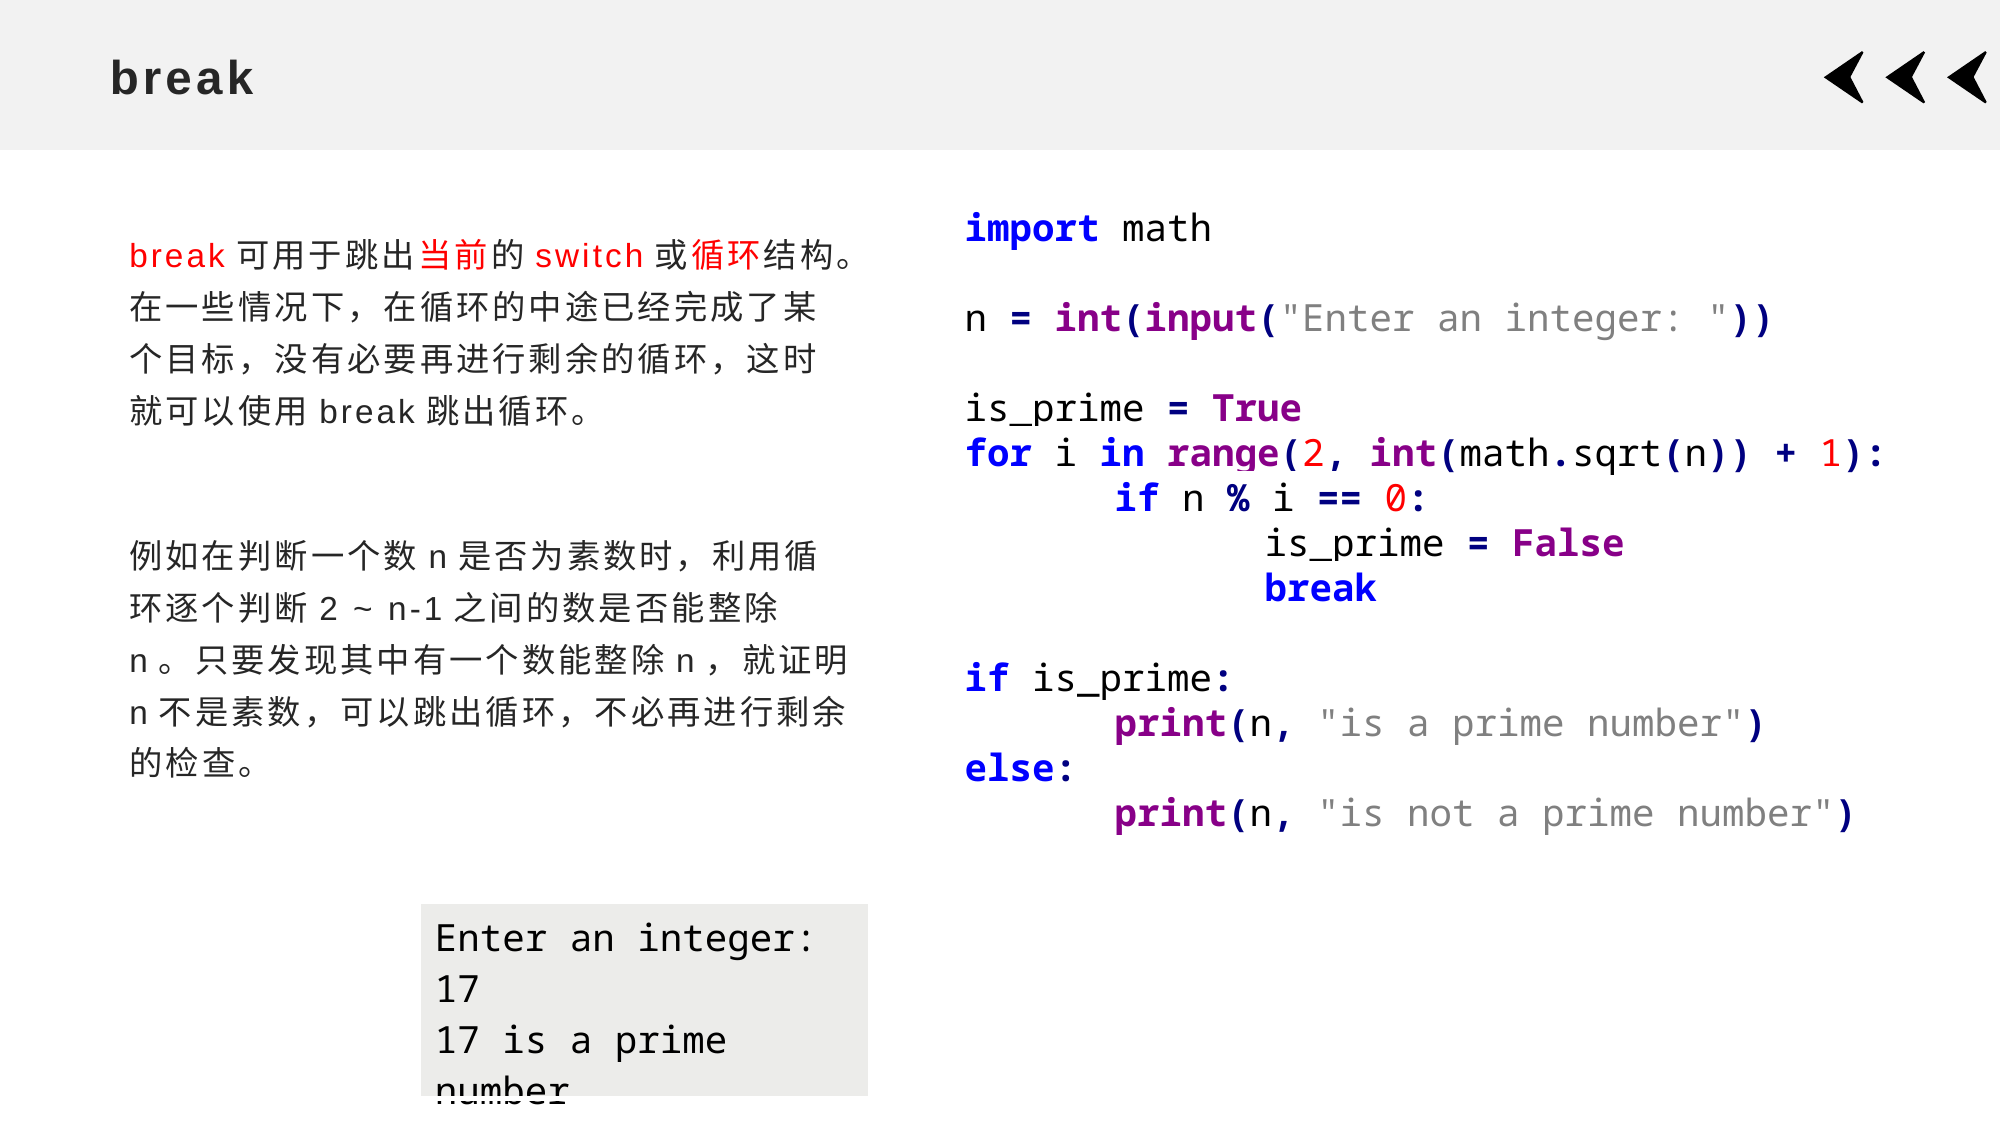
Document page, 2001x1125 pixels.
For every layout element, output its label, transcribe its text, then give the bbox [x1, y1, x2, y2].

title break [95, 38, 1906, 112]
text_box import math n = int(input("Enter an integer: ")) is_prime = True for i in range(2, int(math.sqrt(n)) + 1): if n % i == 0: is_prime = False break if is_prime: print(n, "is a prime number") else: print(n, "is not a prime number") [949, 196, 1906, 841]
list break可用于跳出当前的switch或循环结构。在一些情况下，在循环的中途已经完成了某个目标，没有必要再进行剩余的循环，这时就可以使用break跳出循环。 例如在判断一个数n是否为素数时，利用循环逐个判断2 ~ n-1之间的数是否能整除n。只要发现其中有一个数能整除n，就证明n不是素数，可以跳出循环，不必再进行剩余的检查。 [114, 214, 869, 801]
table_header Enter an integer: 17 17 is a prime number [421, 904, 868, 1096]
